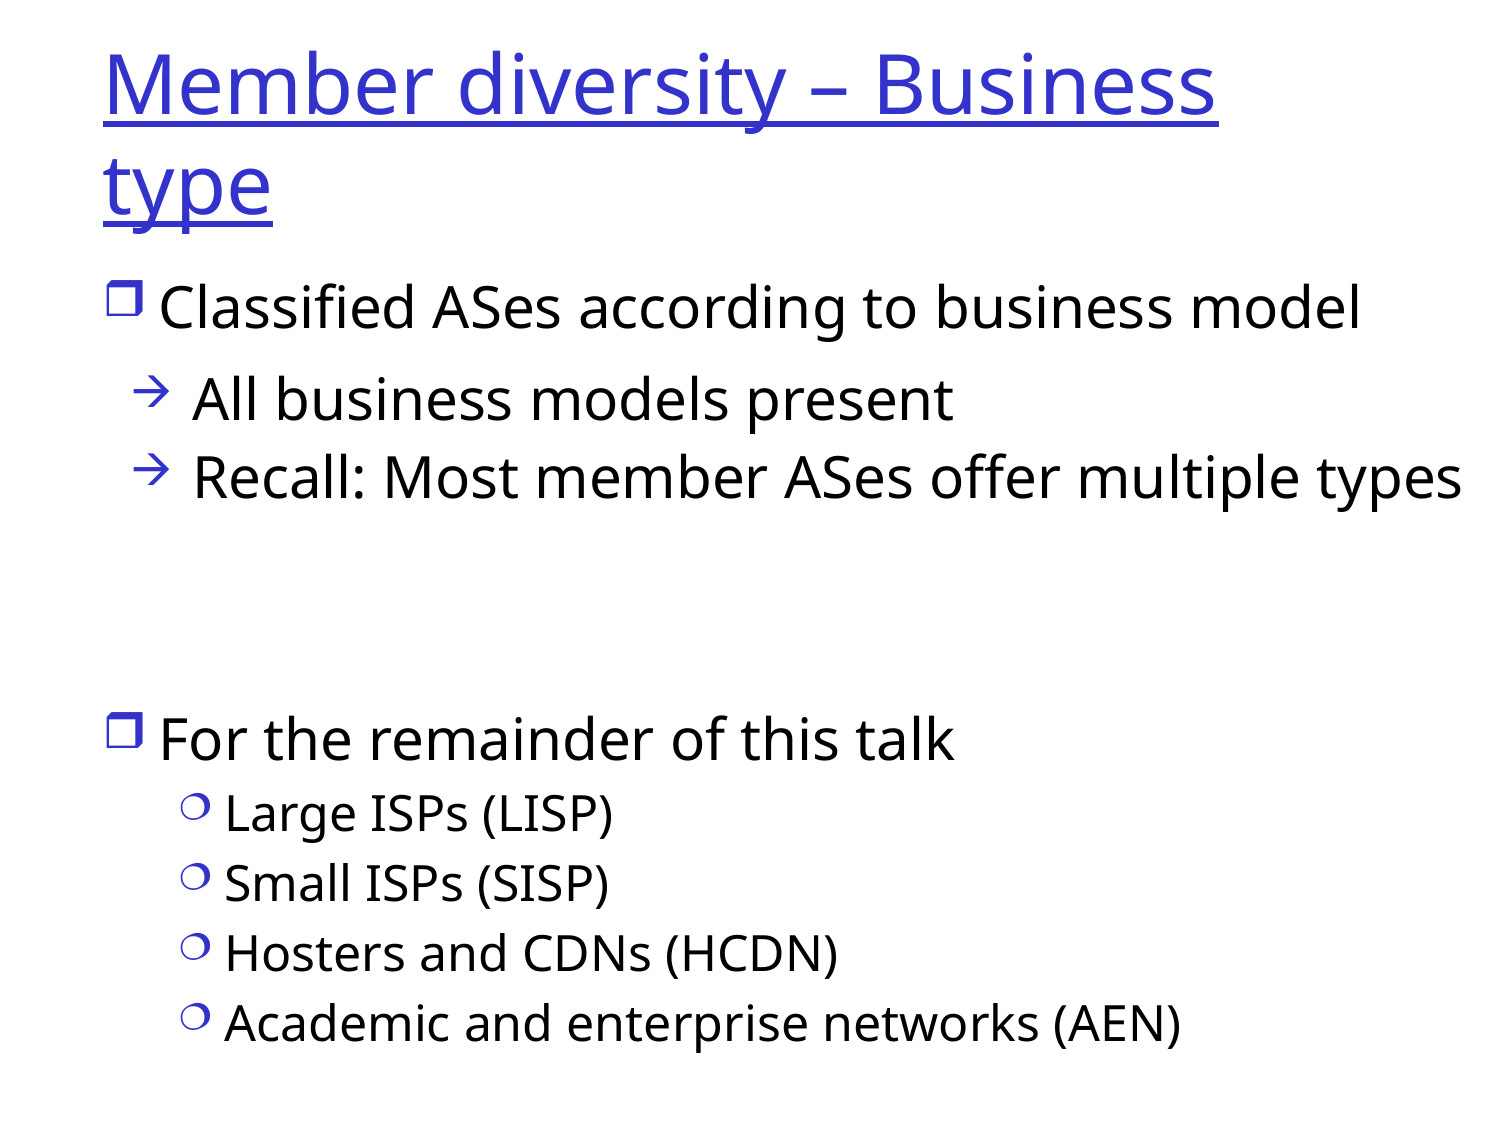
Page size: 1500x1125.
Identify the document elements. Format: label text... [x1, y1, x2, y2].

list Classified ASes according to business model For the remainder of this talk Large ISPs (LISP) Small ISPs (SISP) Hosters and CDNs (HCDN) Academic and enterprise networks (AEN) [87, 262, 1432, 361]
text_box All business models present Recall: Most member ASes offer multiple types [70, 361, 1500, 503]
list Classified ASes according to business model For the remainder of this talk Large ISPs (LISP) Small ISPs (SISP) Hosters and CDNs (HCDN) Academic and enterprise networks (AEN) [87, 503, 1432, 1079]
title Member diversity – Business type [87, 37, 1363, 225]
